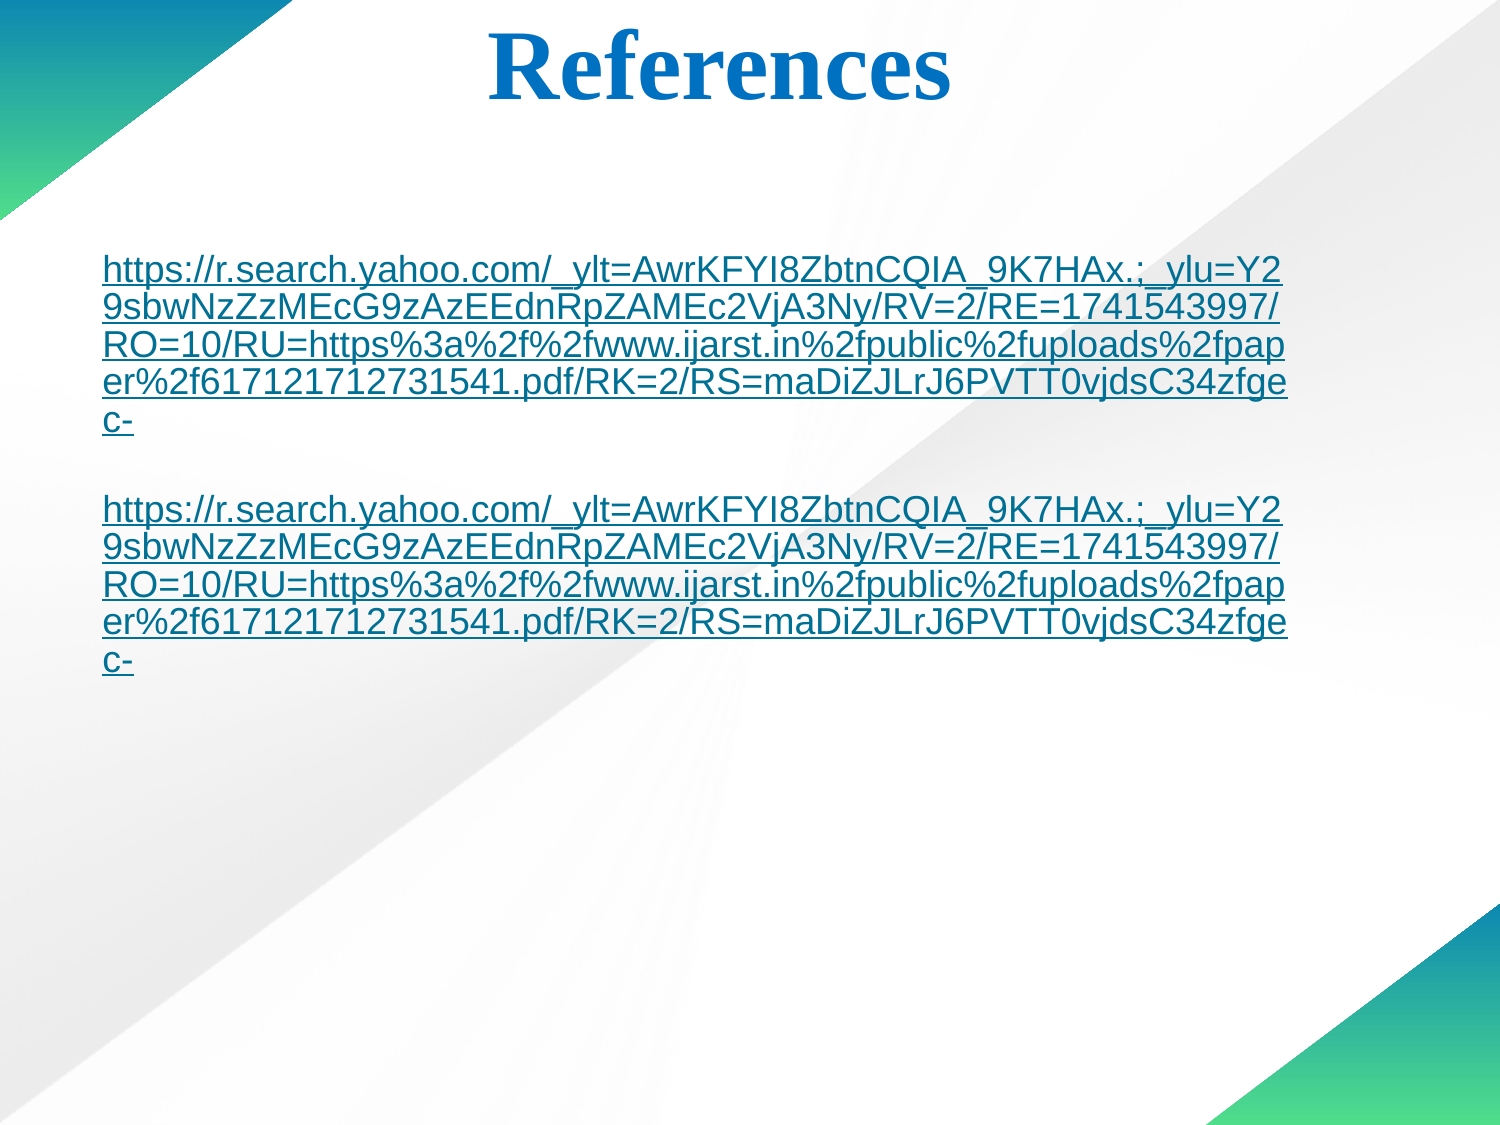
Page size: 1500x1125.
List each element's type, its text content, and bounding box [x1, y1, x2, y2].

text_box https://r.search.yahoo.com/_ylt=AwrKFYI8ZbtnCQIA_9K7HAx.;_ylu=Y29sbwNzZzMEcG9zAzEEdnRpZAMEc2VjA3Ny/RV=2/RE=1741543997/RO=10/RU=https%3a%2f%2fwww.ijarst.in%2fpublic%2fuploads%2fpaper%2f617121712731541.pdf/RK=2/RS=maDiZJLrJ6PVTT0vjdsC34zfgec- https://r.search.yahoo.com/_ylt=AwrKFYI8ZbtnCQIA_9K7HAx.;_ylu=Y29sbwNzZzMEcG9zAzEEdnRpZAMEc2VjA3Ny/RV=2/RE=1741543997/RO=10/RU=https%3a%2f%2fwww.ijarst.in%2fpublic%2fuploads%2fpaper%2f617121712731541.pdf/RK=2/RS=maDiZJLrJ6PVTT0vjdsC34zfgec- [87, 237, 1313, 433]
title References [487, 24, 988, 122]
